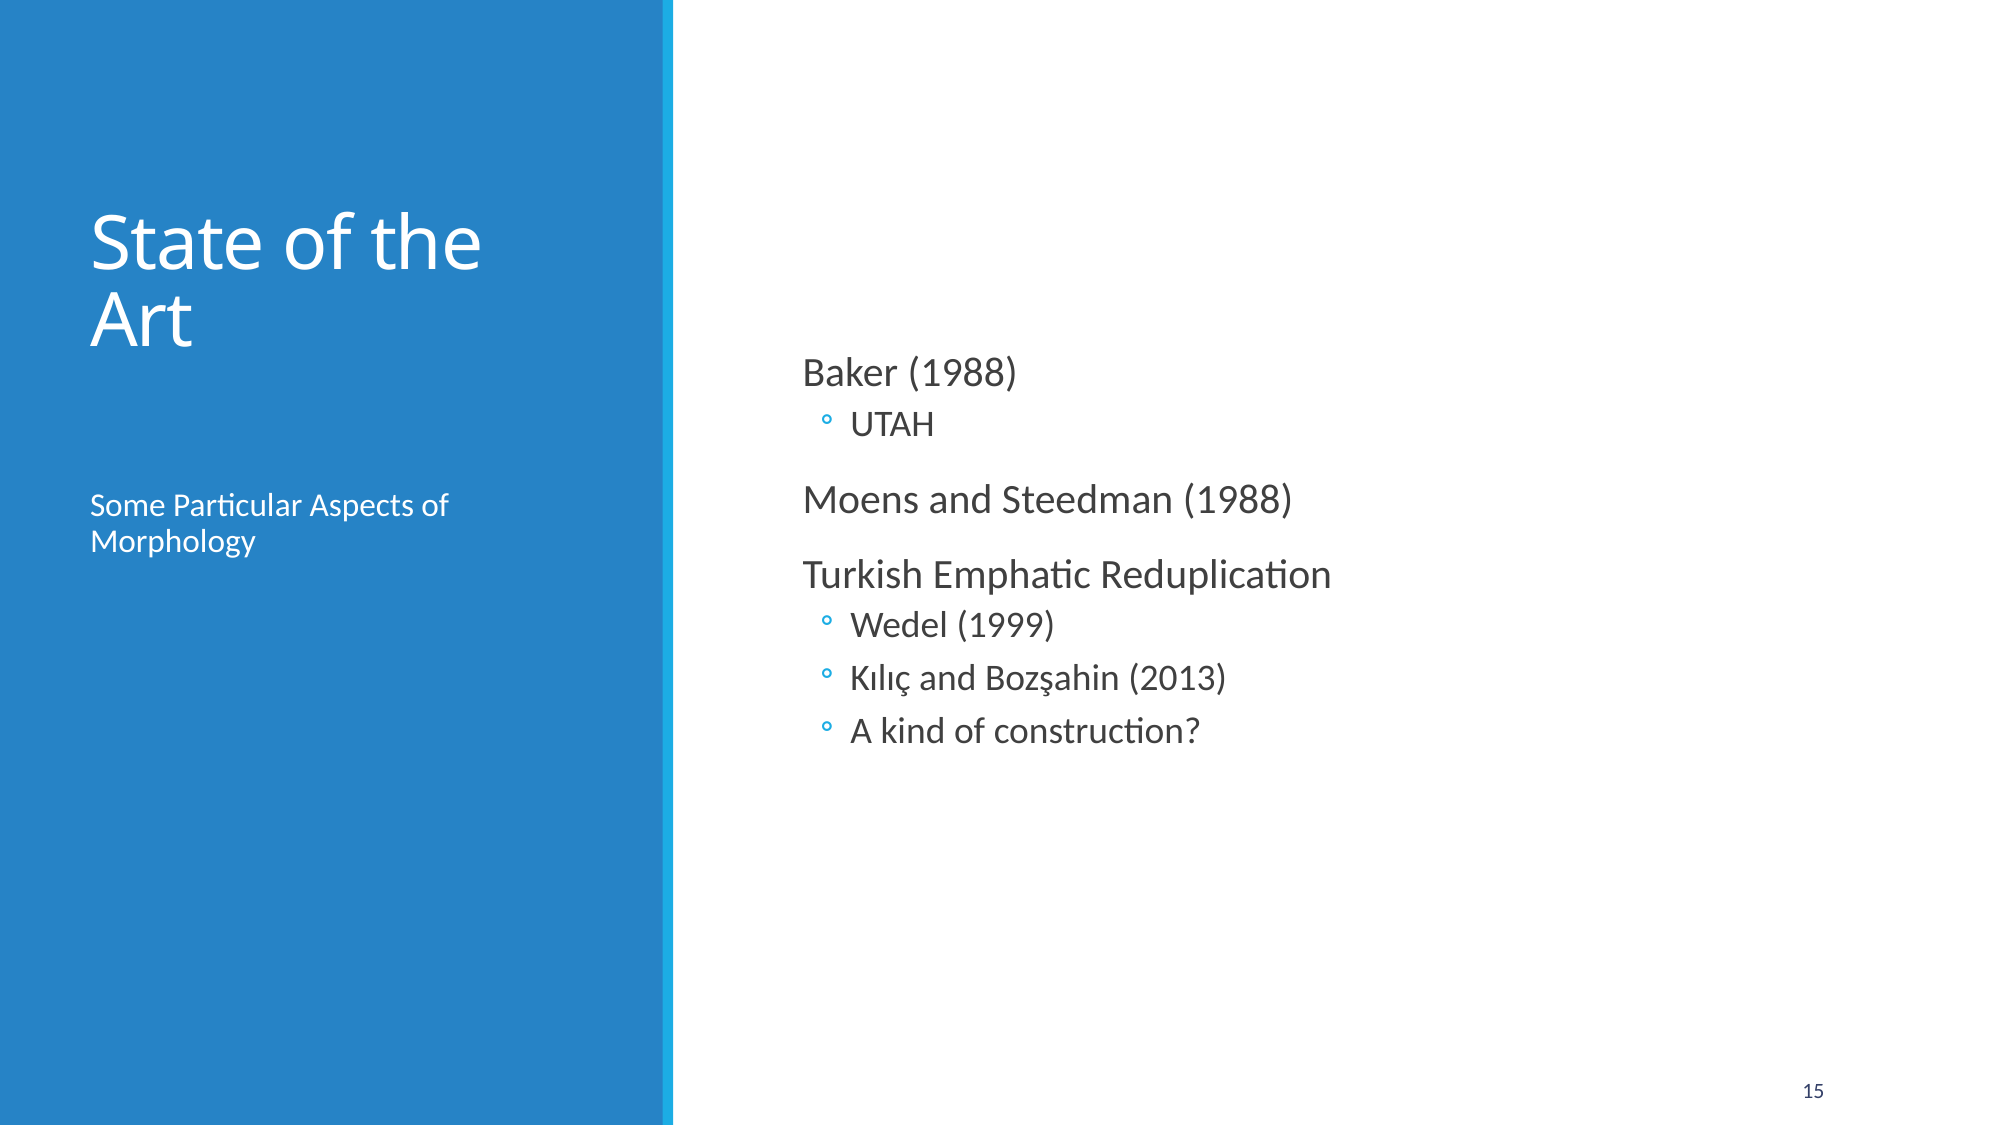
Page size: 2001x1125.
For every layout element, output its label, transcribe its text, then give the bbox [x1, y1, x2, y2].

list Baker (1988) UTAH Moens and Steedman (1988) Turkish Emphatic Reduplication Wedel (1999) Kılıç and Bozşahin (2013) A kind of construction? [787, 120, 1853, 983]
slide_number 15 [1624, 1059, 1840, 1120]
list Some Particular Aspects of Morphology [75, 479, 600, 1035]
title State of the Art [75, 97, 600, 473]
